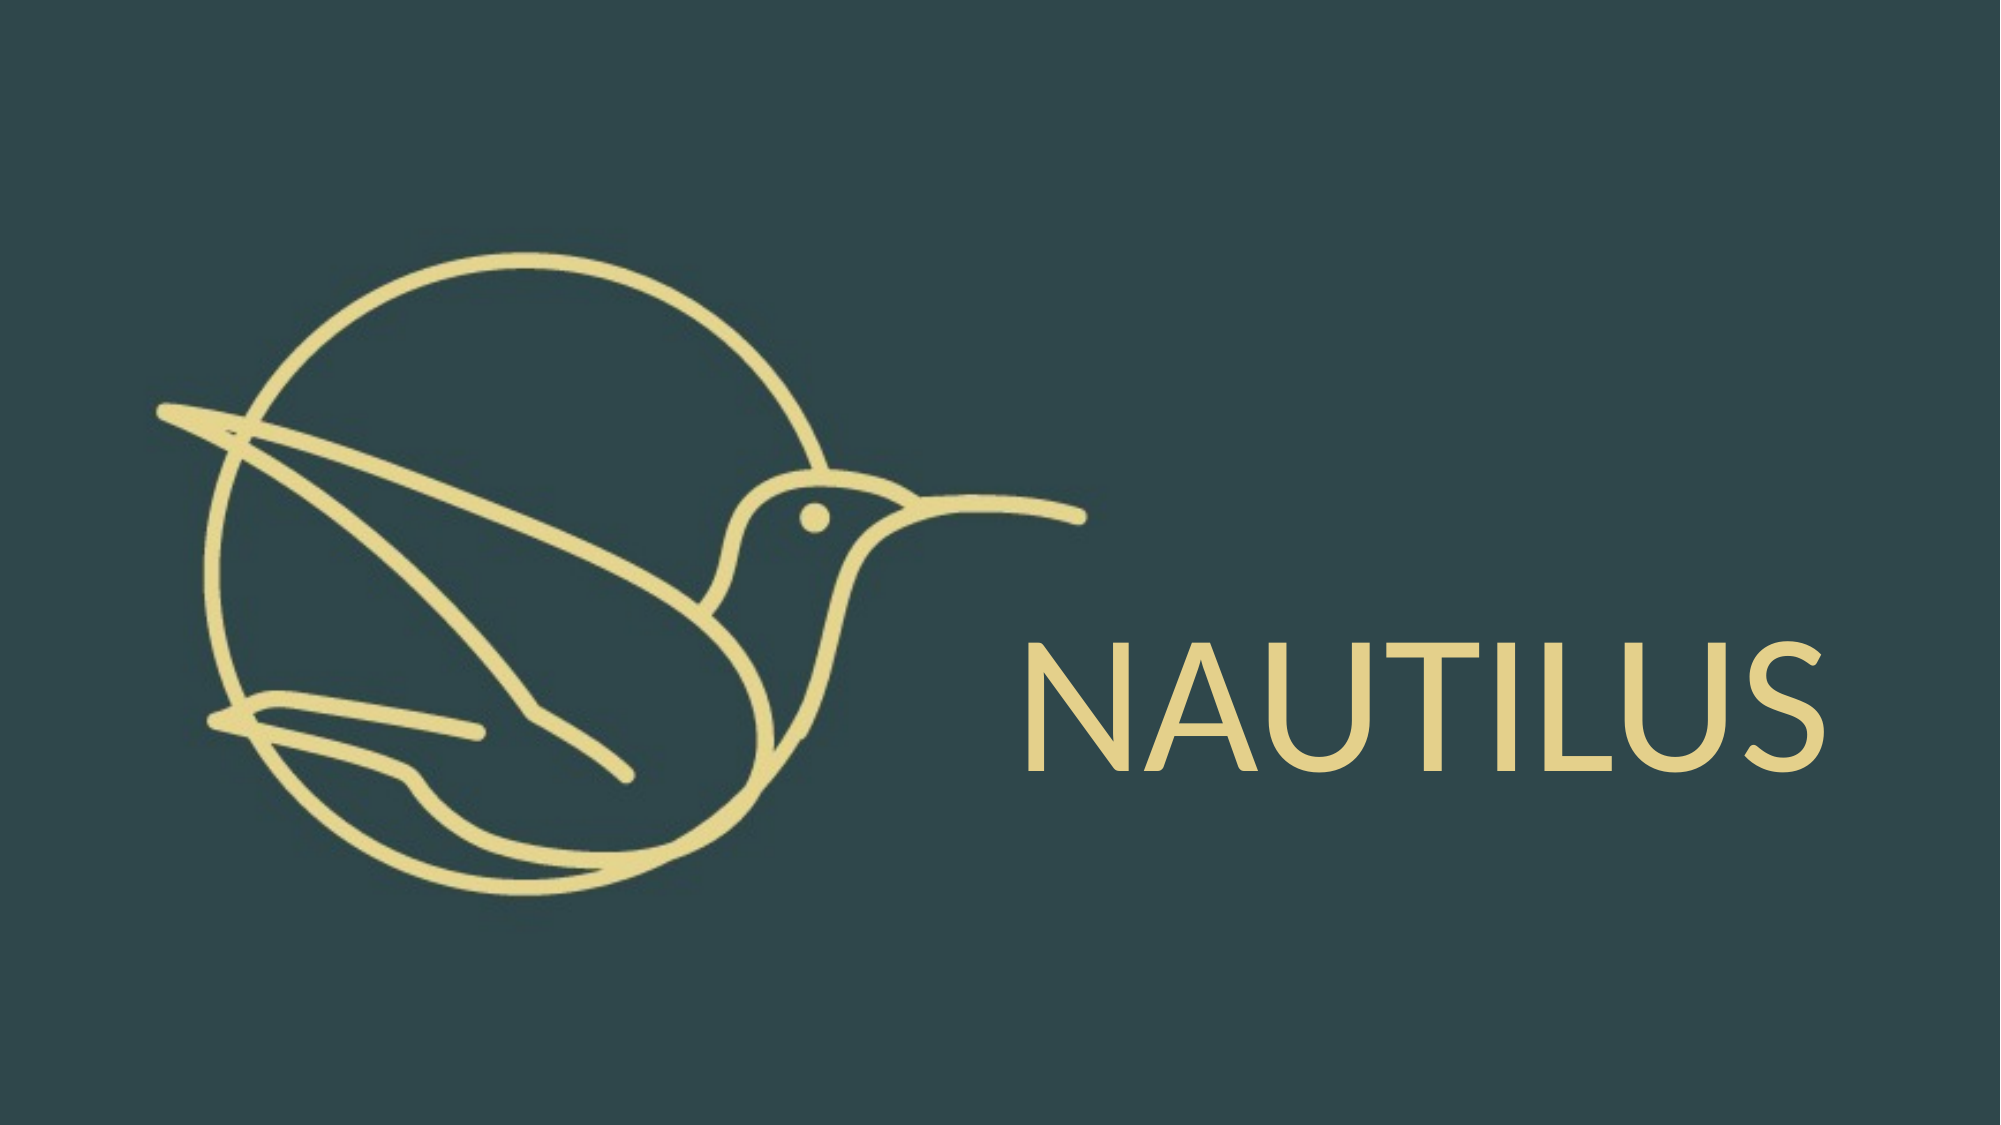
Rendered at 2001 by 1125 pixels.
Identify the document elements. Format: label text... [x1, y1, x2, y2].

picture [0, 0, 1153, 1125]
text_box NAUTILUS [1153, 563, 1977, 819]
